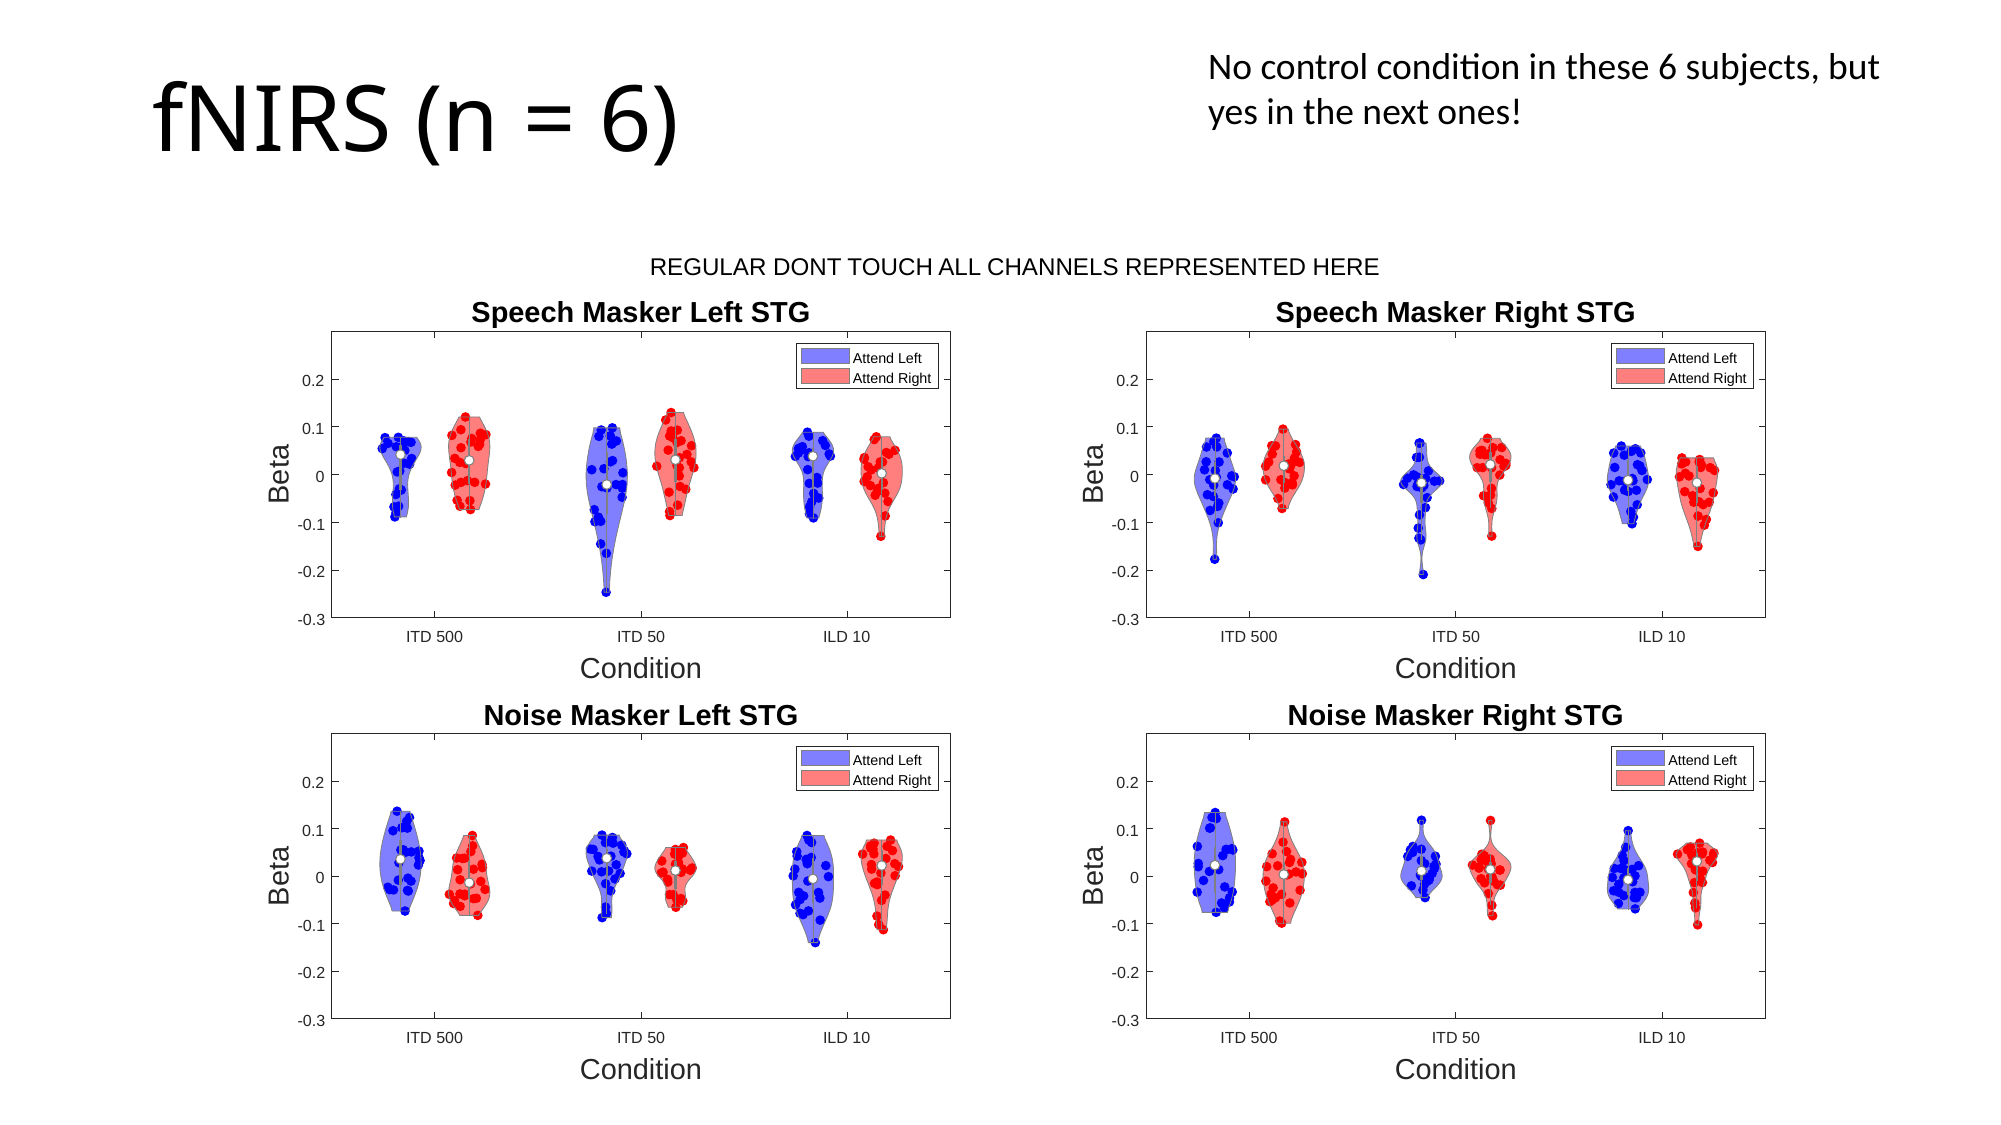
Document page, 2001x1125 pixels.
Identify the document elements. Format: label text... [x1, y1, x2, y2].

text_box No control condition in these 6 subjects, but yes in the next ones! [1193, 34, 1941, 140]
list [90, 219, 1941, 1112]
title fNIRS (n = 6) [137, 13, 1863, 219]
